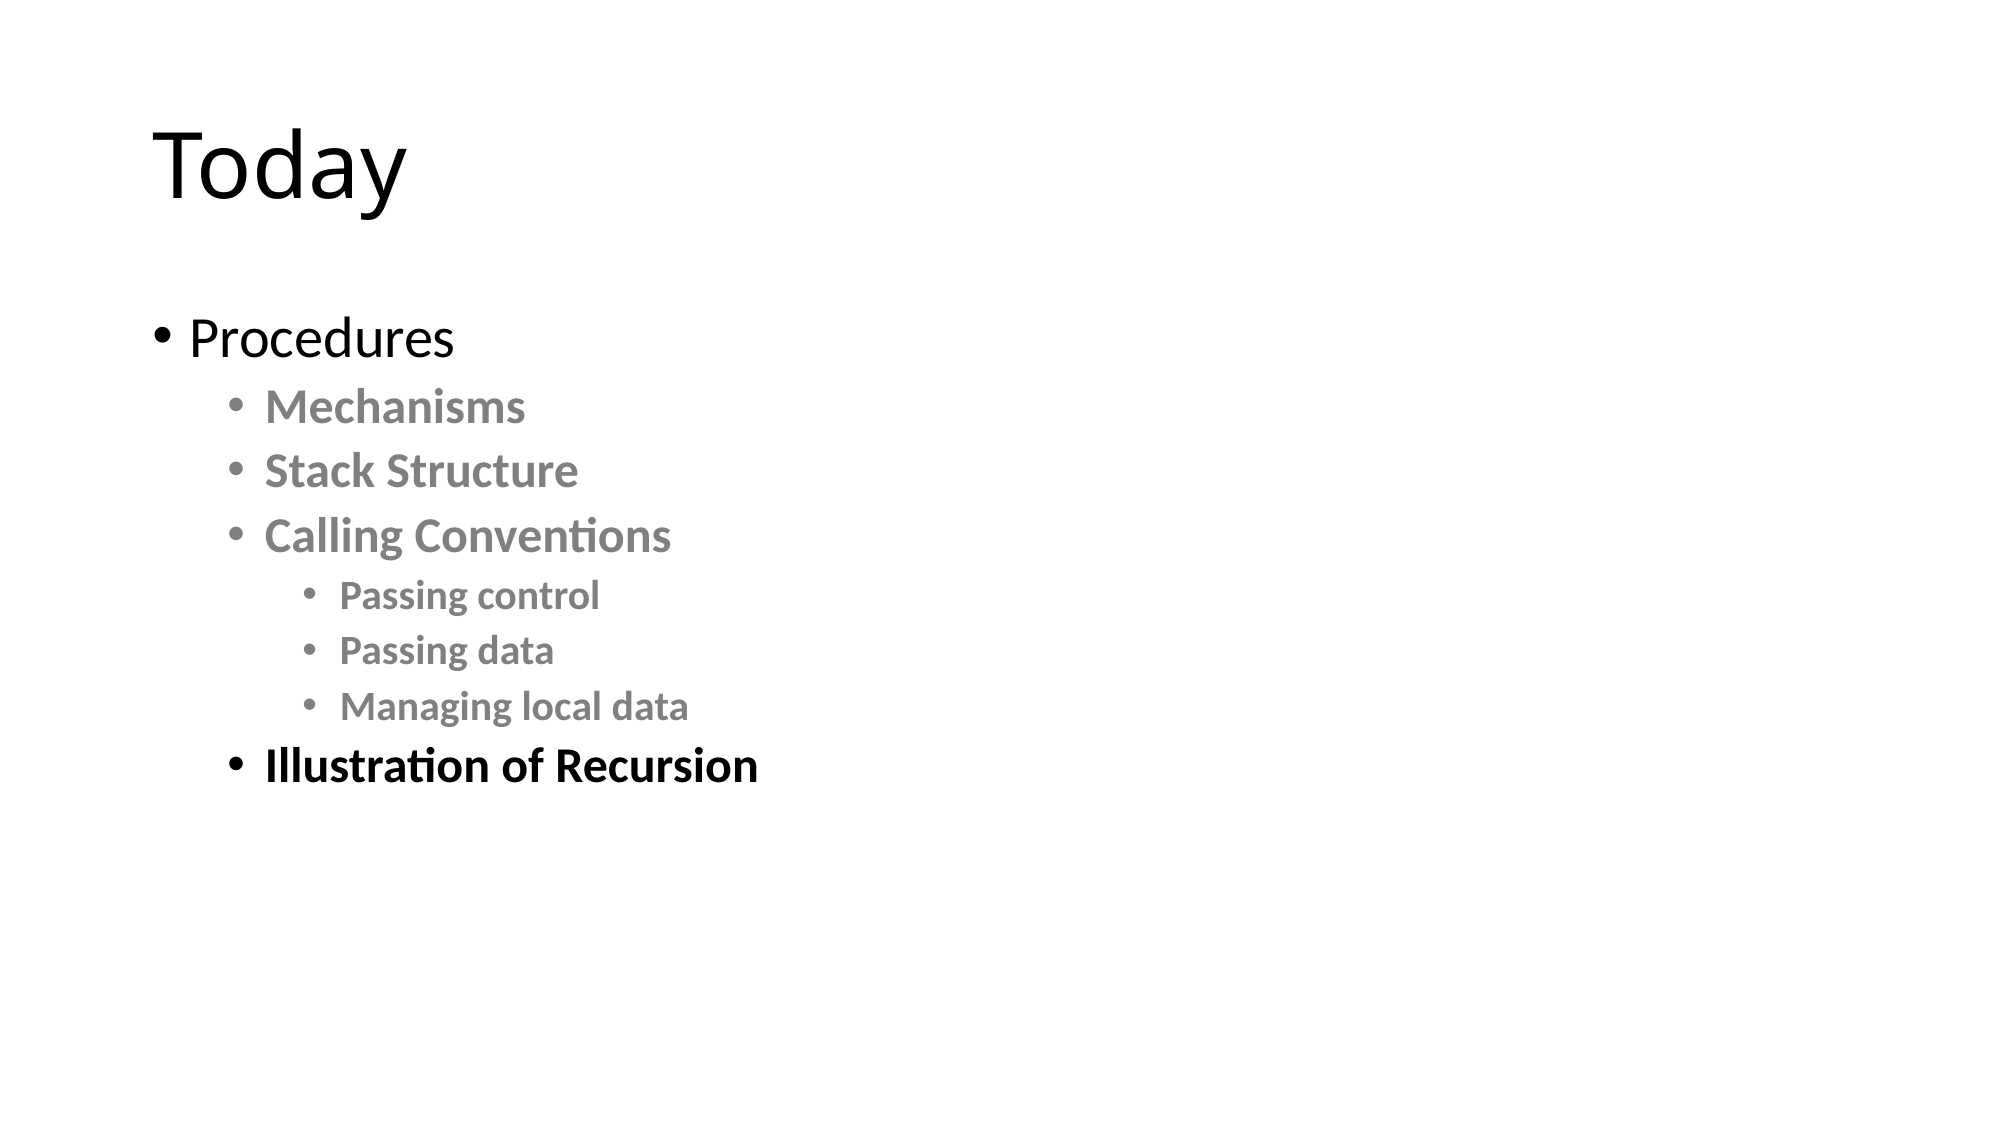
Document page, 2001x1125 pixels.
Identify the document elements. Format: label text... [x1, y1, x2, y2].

list Procedures Mechanisms Stack Structure Calling Conventions Passing control Passing data Managing local data Illustration of Recursion [137, 299, 1863, 1014]
title Today [137, 59, 1863, 278]
